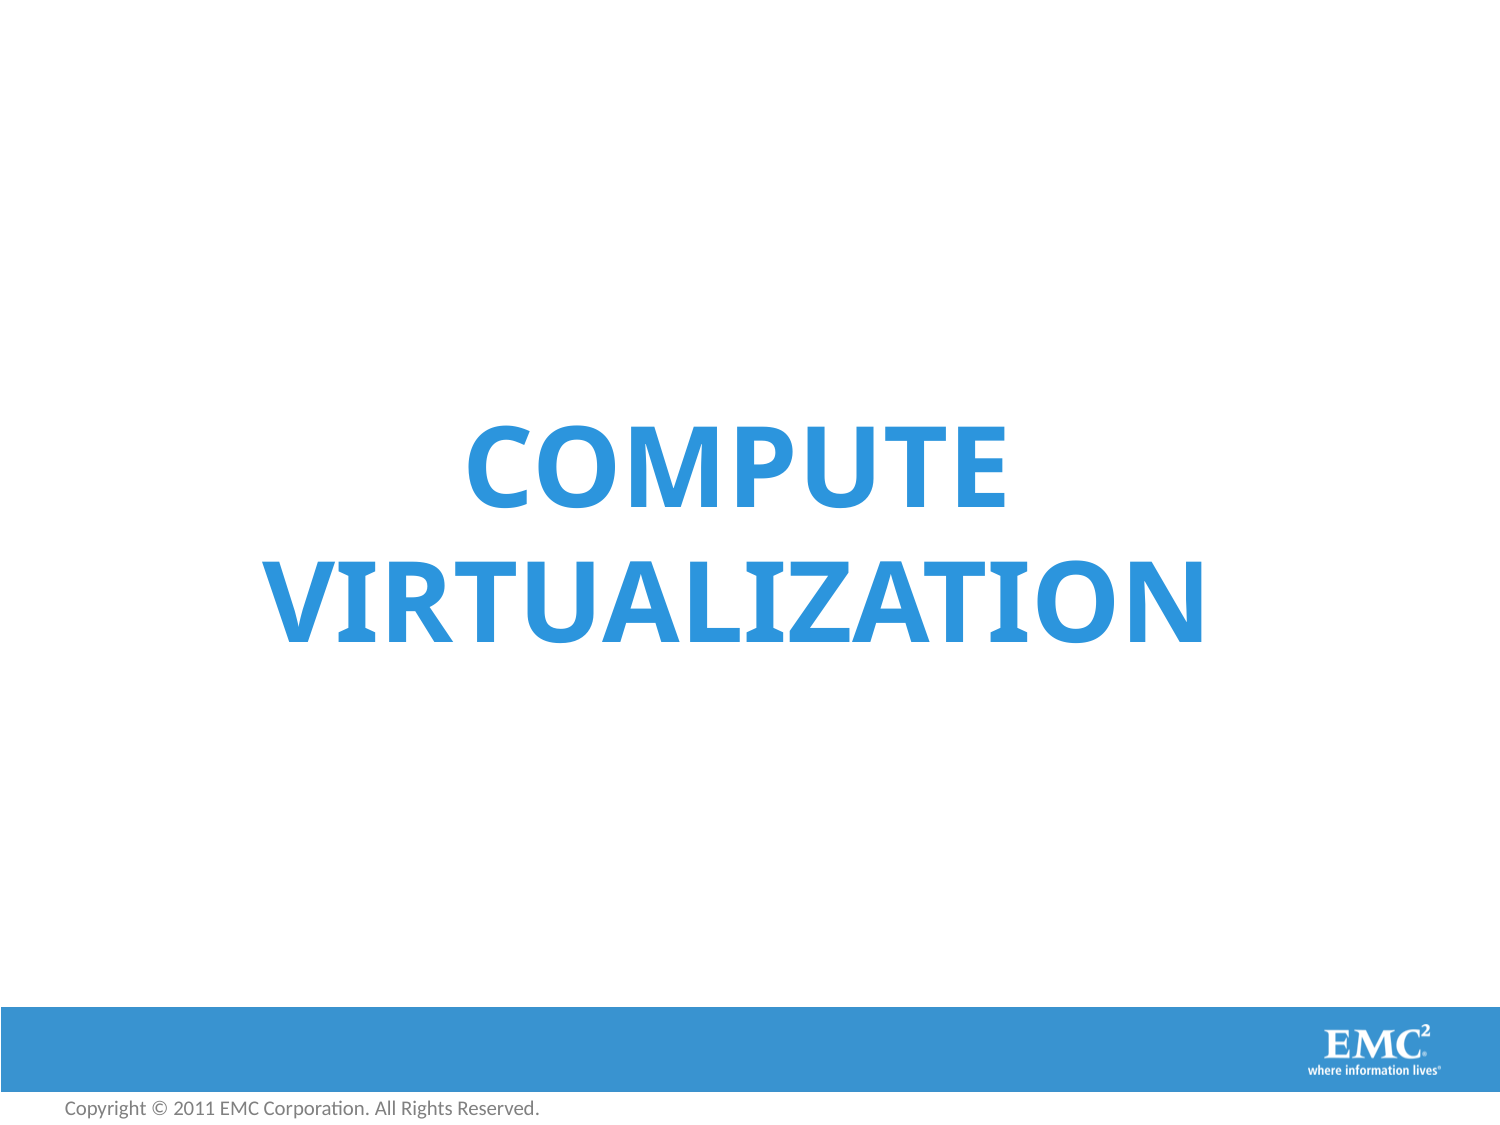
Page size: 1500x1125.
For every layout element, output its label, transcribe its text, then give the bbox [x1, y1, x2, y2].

picture [0, 1006, 1500, 1093]
title Compute Virtualization [187, 387, 1288, 701]
